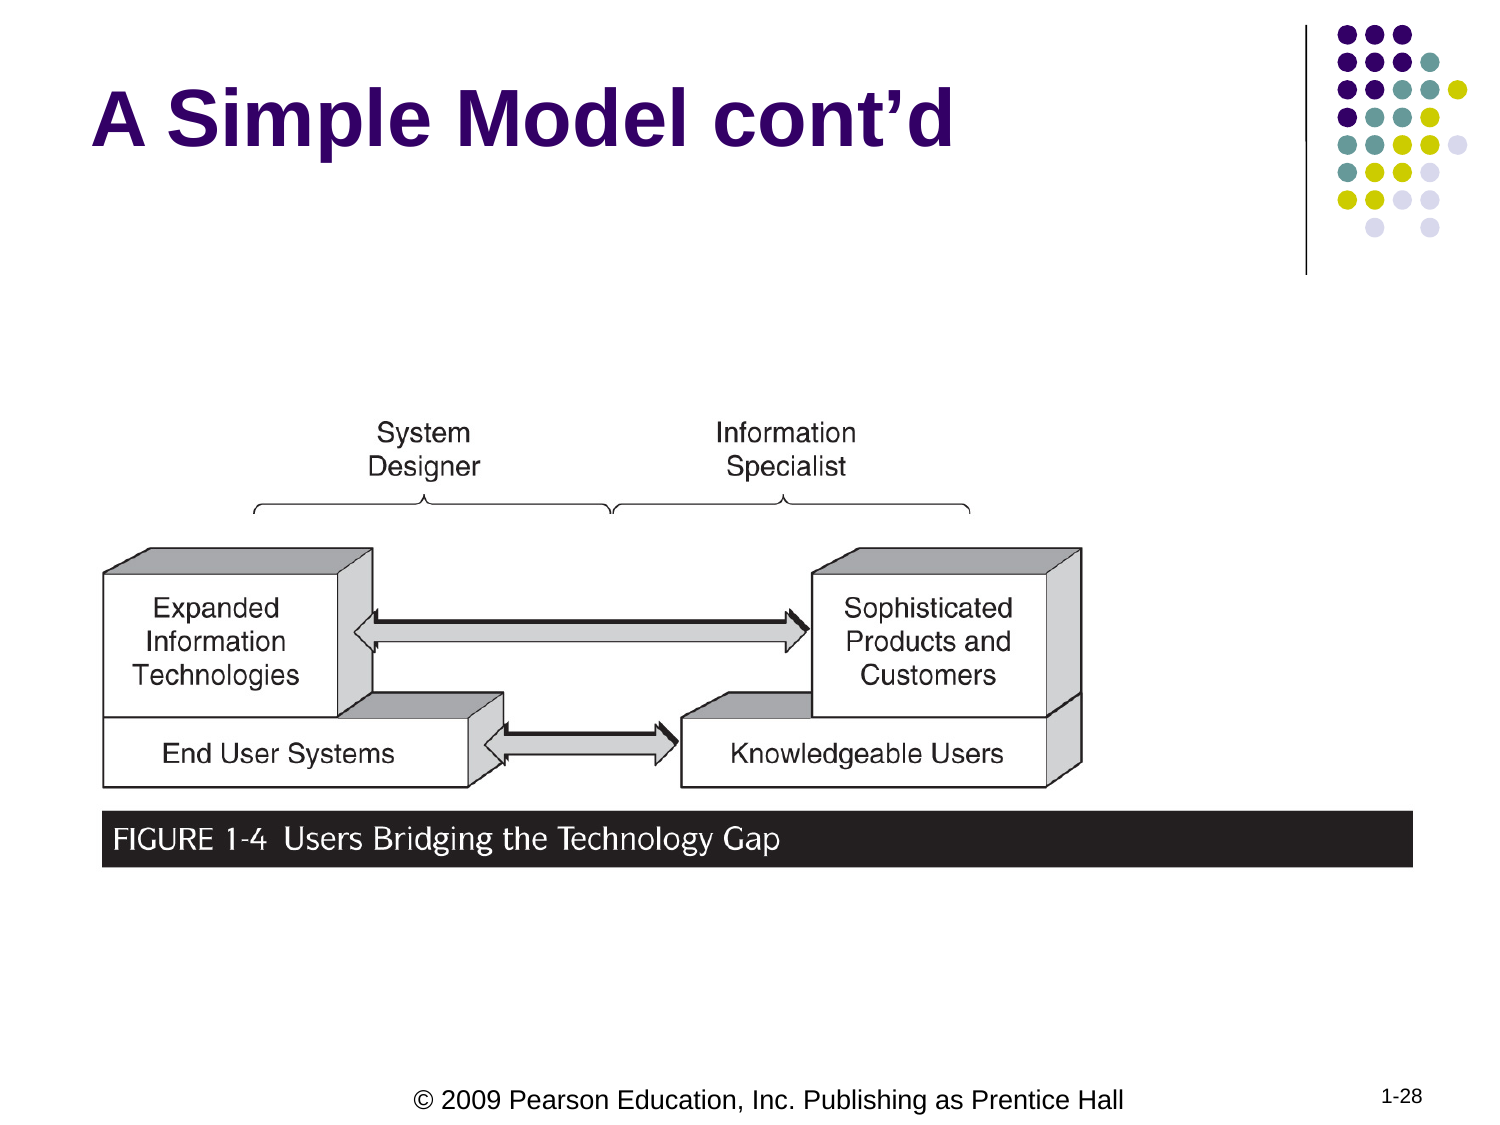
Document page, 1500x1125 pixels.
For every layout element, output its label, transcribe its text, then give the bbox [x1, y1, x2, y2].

title A Simple Model cont’d [74, 37, 1313, 171]
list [74, 403, 1426, 884]
slide_number 1-28 [1337, 1074, 1438, 1125]
